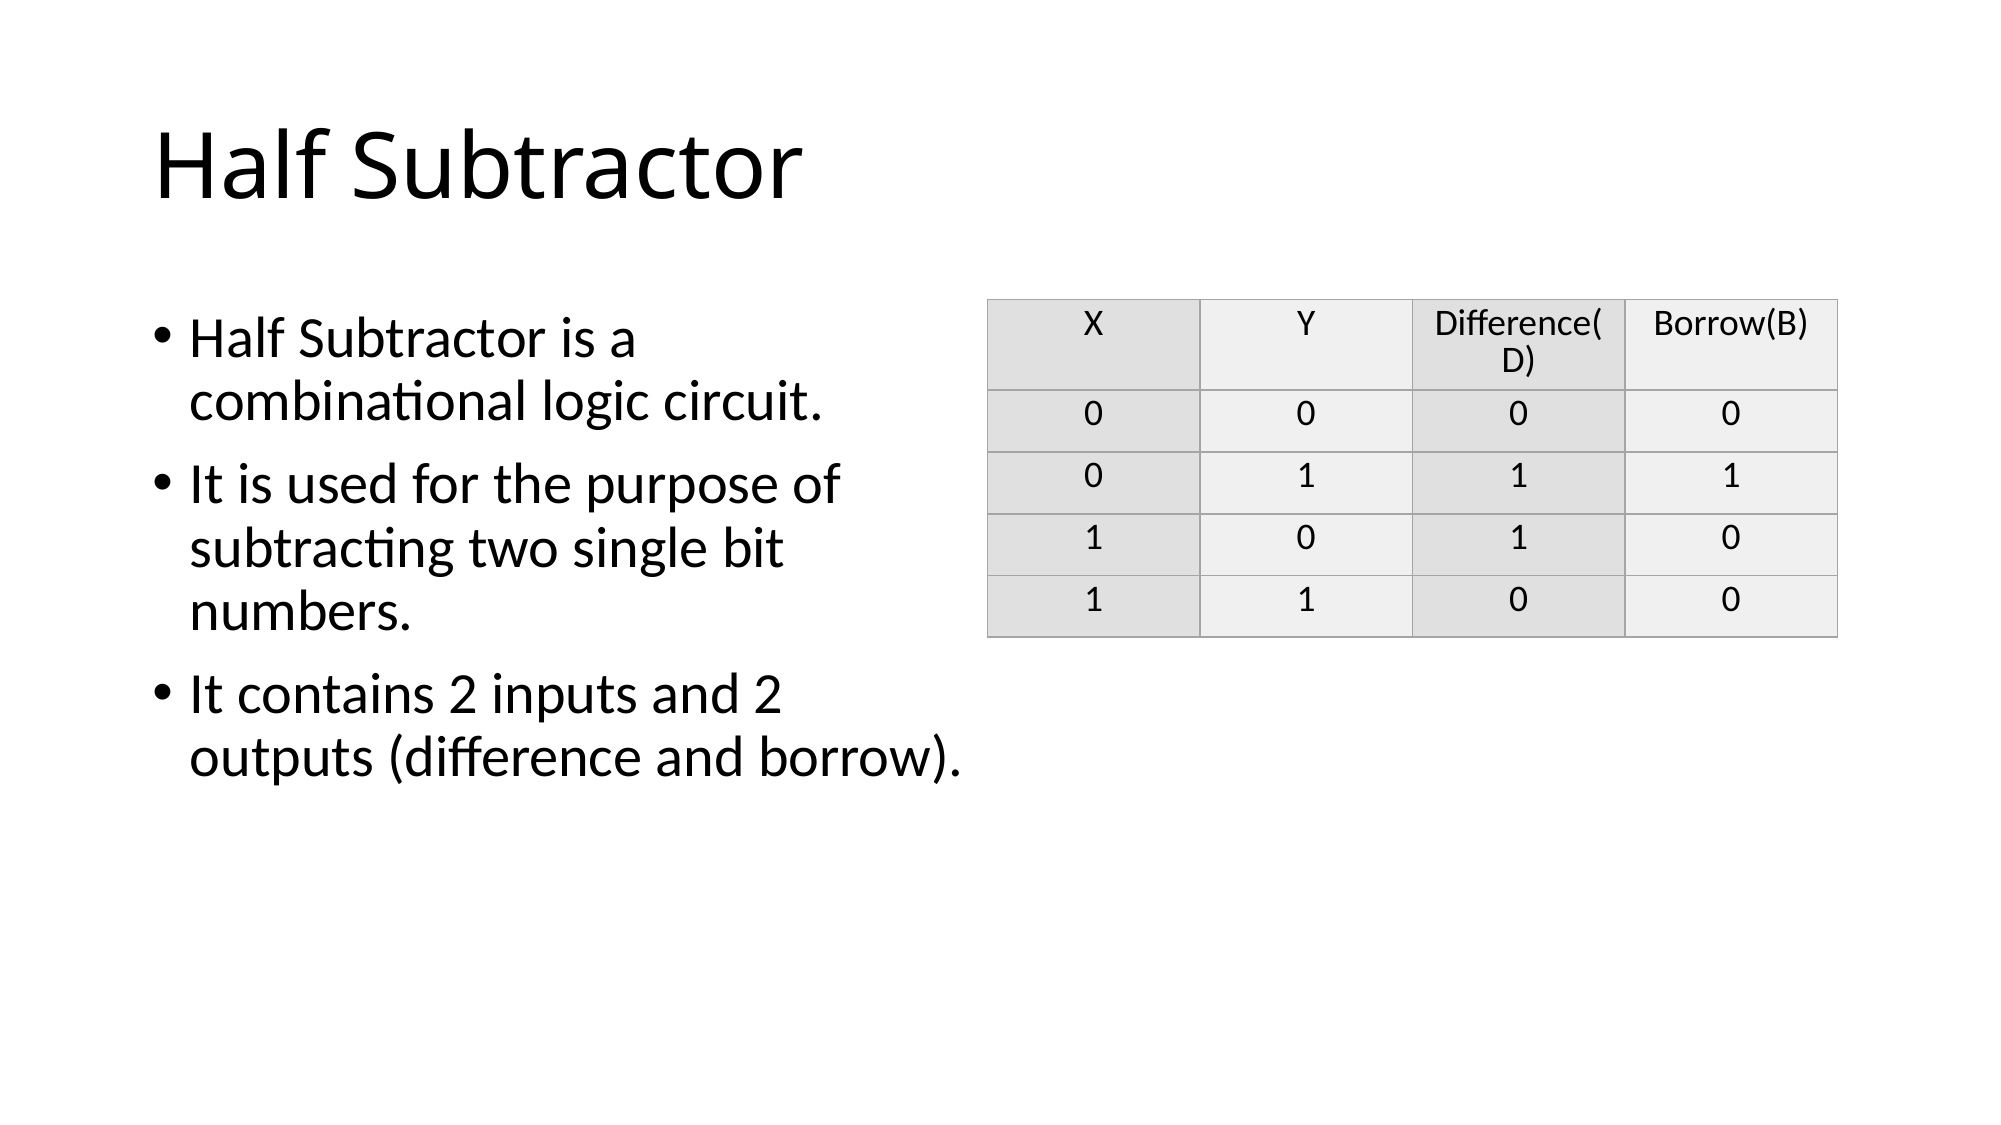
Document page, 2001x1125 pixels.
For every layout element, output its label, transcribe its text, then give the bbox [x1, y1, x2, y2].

picture [134, 202, 1866, 1014]
title Half Subtractor [137, 59, 1863, 202]
